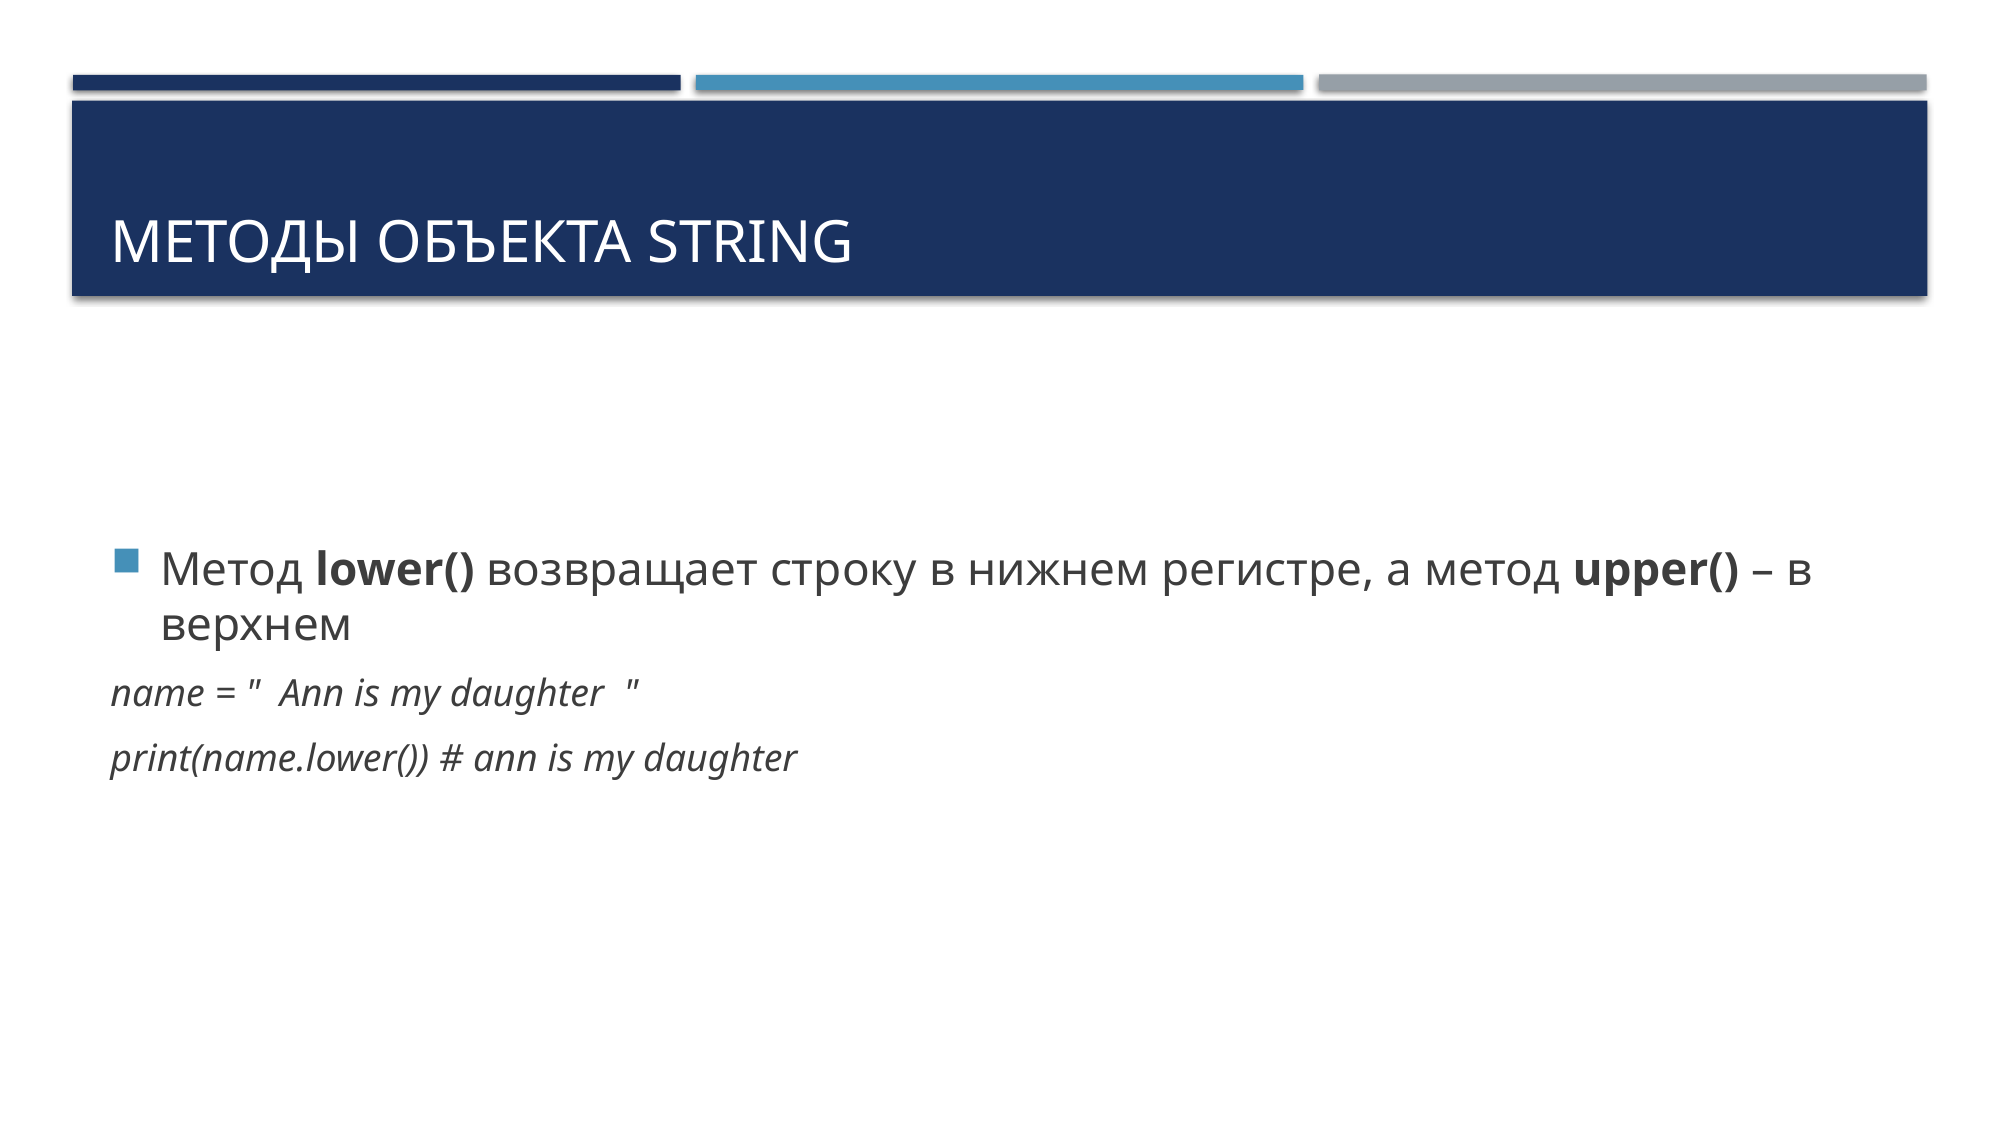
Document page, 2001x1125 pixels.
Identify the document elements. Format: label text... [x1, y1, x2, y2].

title Методы объекта string [95, 115, 1905, 282]
list Метод lower() возвращает строку в нижнем регистре, а метод upper() – в верхнем name = " Ann is my daughter " print(name.lower()) # ann is my daughter [95, 357, 1905, 962]
